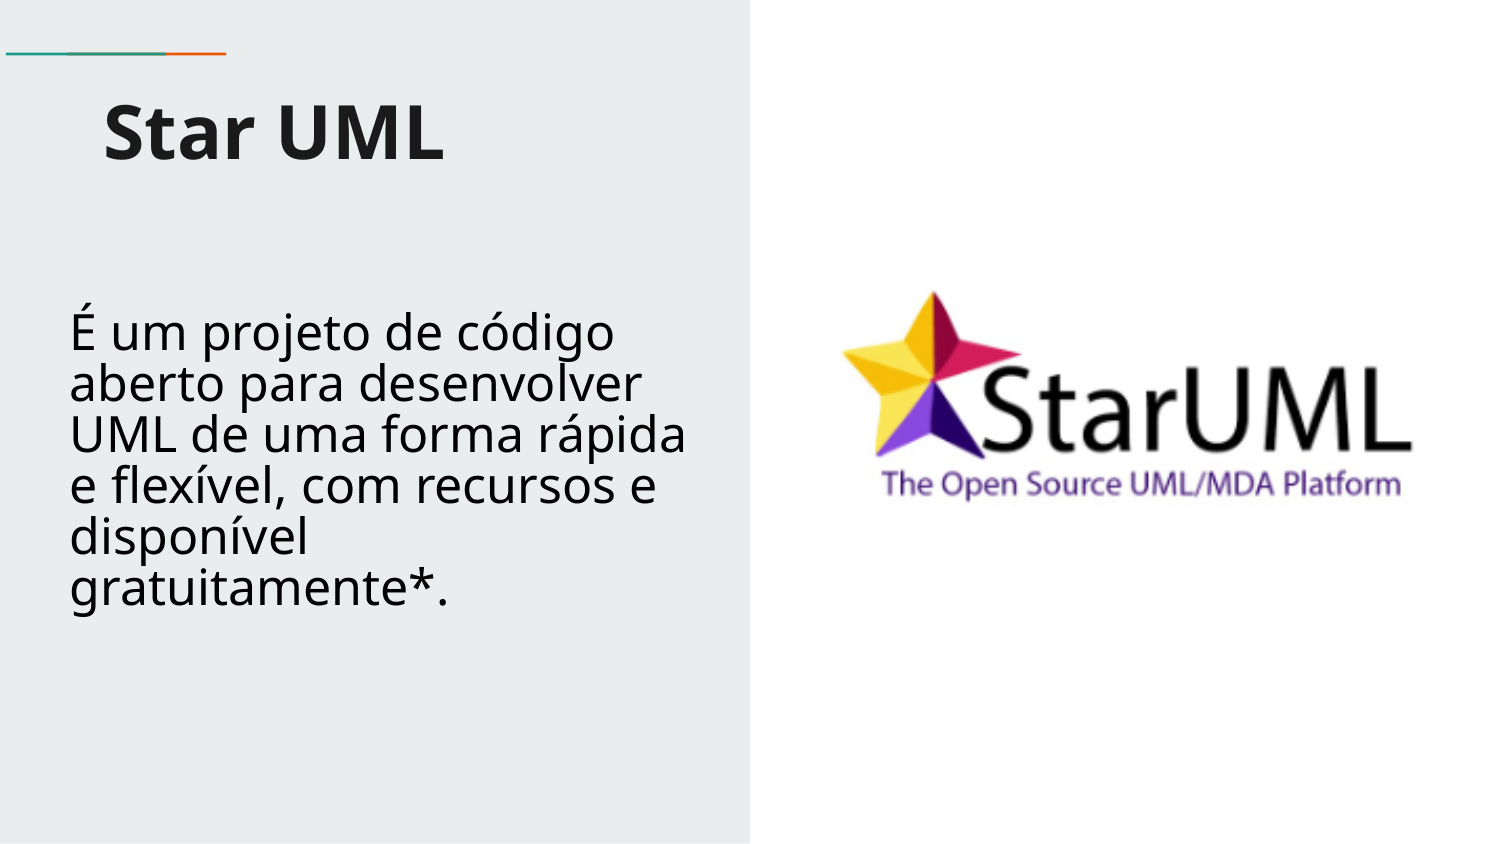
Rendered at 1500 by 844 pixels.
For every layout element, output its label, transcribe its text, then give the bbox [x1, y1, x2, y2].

subtitle É um projeto de código aberto para desenvolver UML de uma forma rápida e flexível, com recursos e disponível gratuitamente*. [55, 294, 709, 503]
title Star UML [88, 69, 630, 294]
picture [812, 270, 1466, 548]
